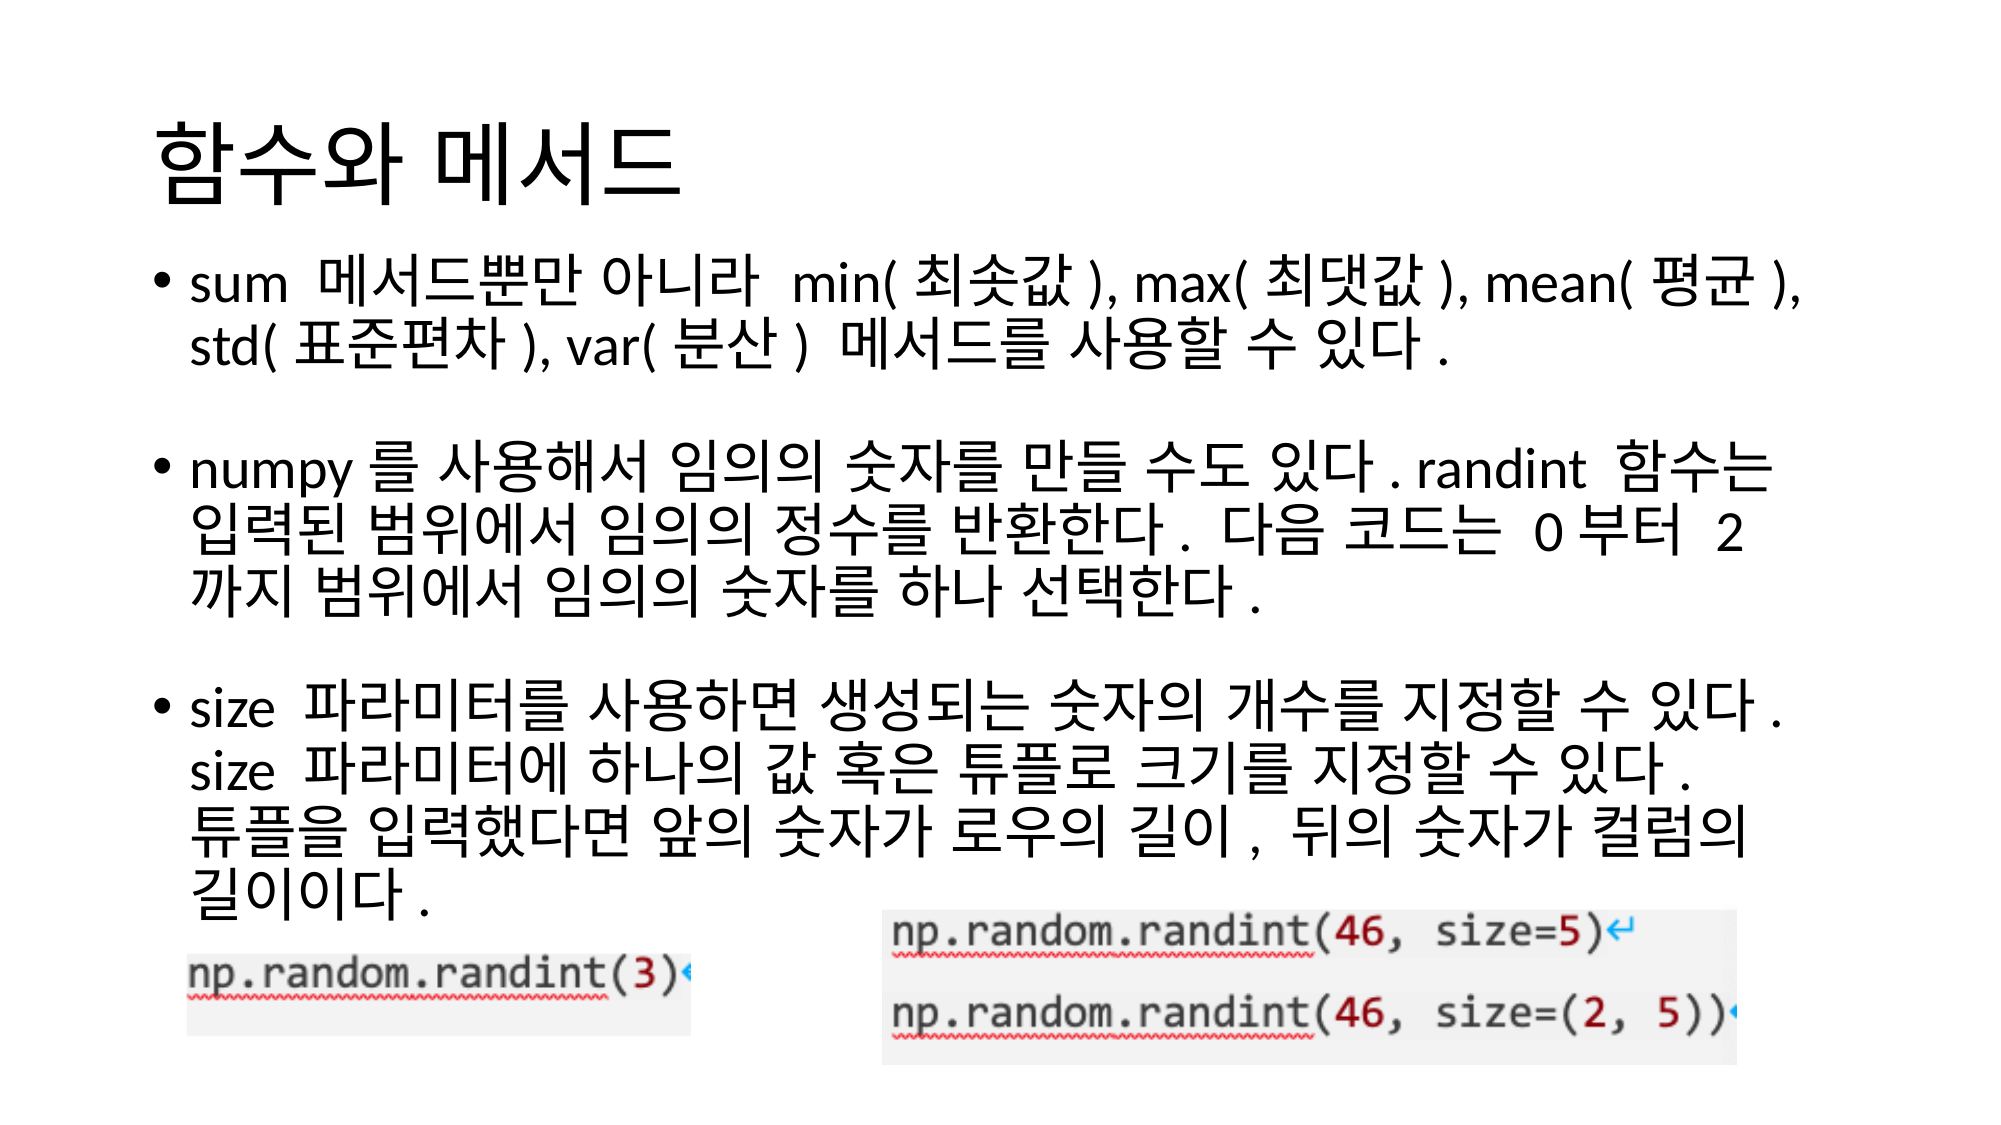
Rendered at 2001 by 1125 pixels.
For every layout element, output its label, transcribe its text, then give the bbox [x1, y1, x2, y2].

picture [179, 948, 691, 1049]
list sum 메서드뿐만 아니라 min(최솟값), max(최댓값), mean(평균), std(표준편차), var(분산) 메서드를 사용할 수 있다. numpy를 사용해서 임의의 숫자를 만들 수도 있다. randint 함수는 입력된 범위에서 임의의 정수를 반환한다. 다음 코드는 0부터 2까지 범위에서 임의의 숫자를 하나 선택한다. size 파라미터를 사용하면 생성되는 숫자의 개수를 지정할 수 있다. size 파라미터에 하나의 값 혹은 튜플로 크기를 지정할 수 있다. 튜플을 입력했다면 앞의 숫자가 로우의 길이, 뒤의 숫자가 컬럼의 길이이다. [137, 244, 1863, 959]
title 함수와 메서드 [137, 59, 1863, 244]
picture [882, 904, 1737, 1065]
